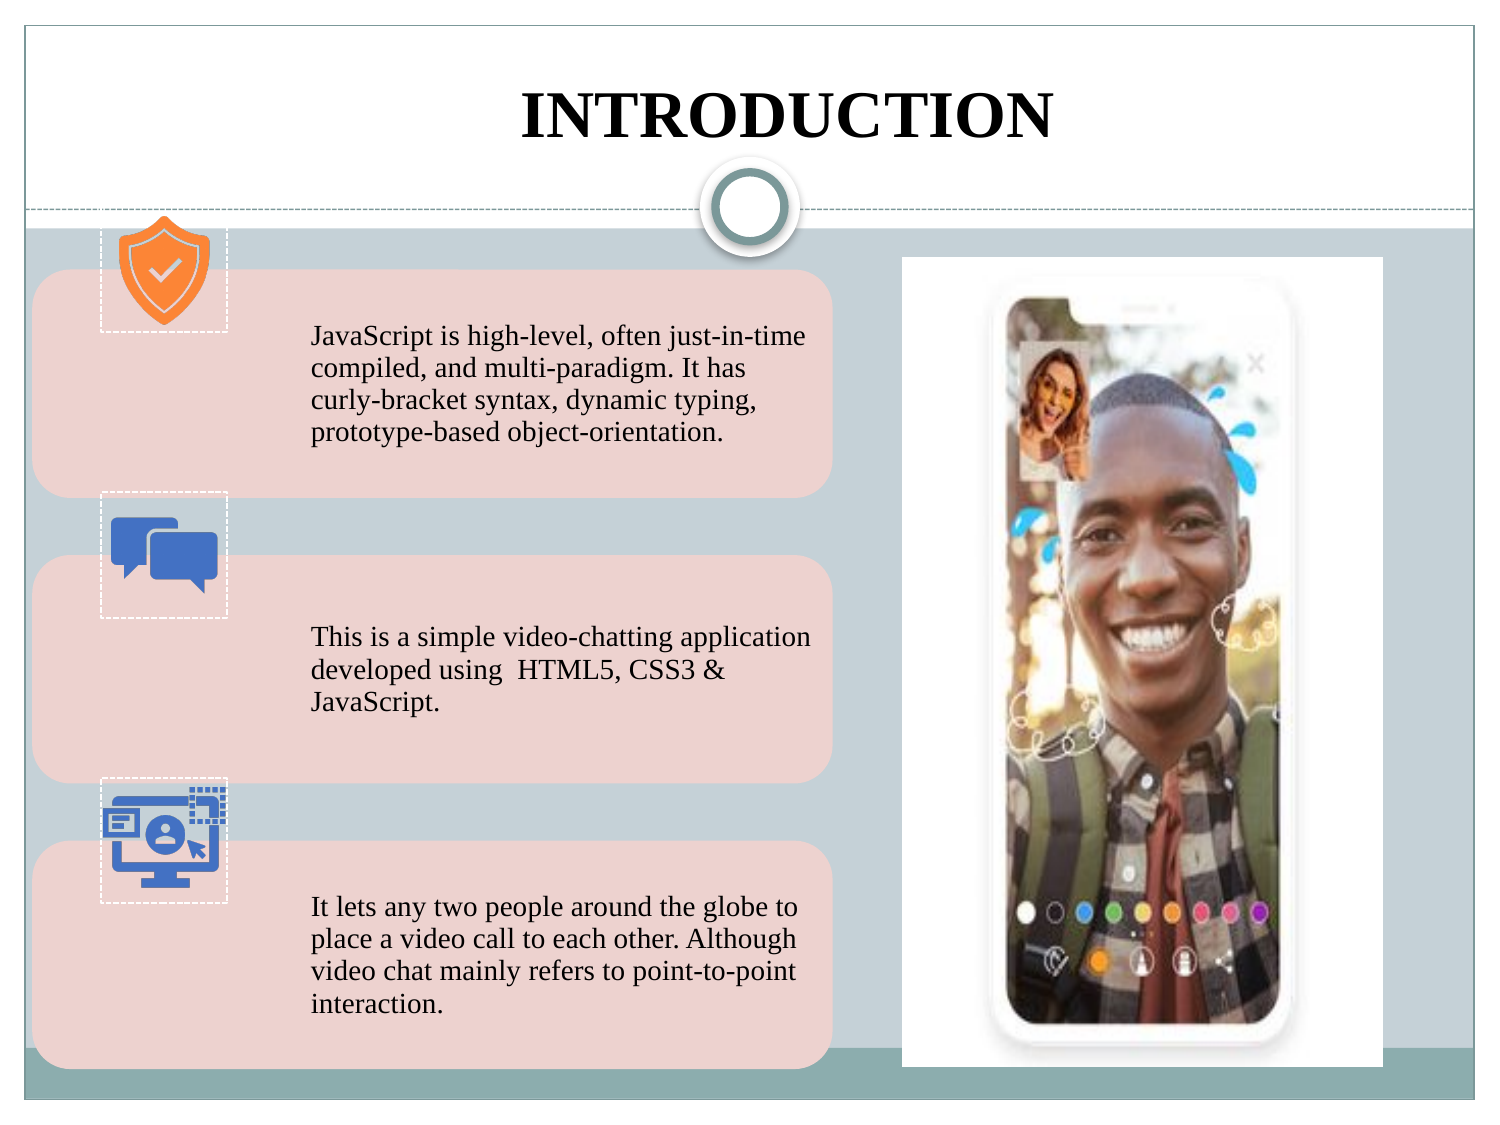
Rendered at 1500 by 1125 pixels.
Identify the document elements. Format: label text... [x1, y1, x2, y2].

picture [101, 206, 227, 269]
picture [902, 257, 1383, 1067]
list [31, 269, 833, 1070]
title INTRODUCTION [58, 58, 1284, 159]
